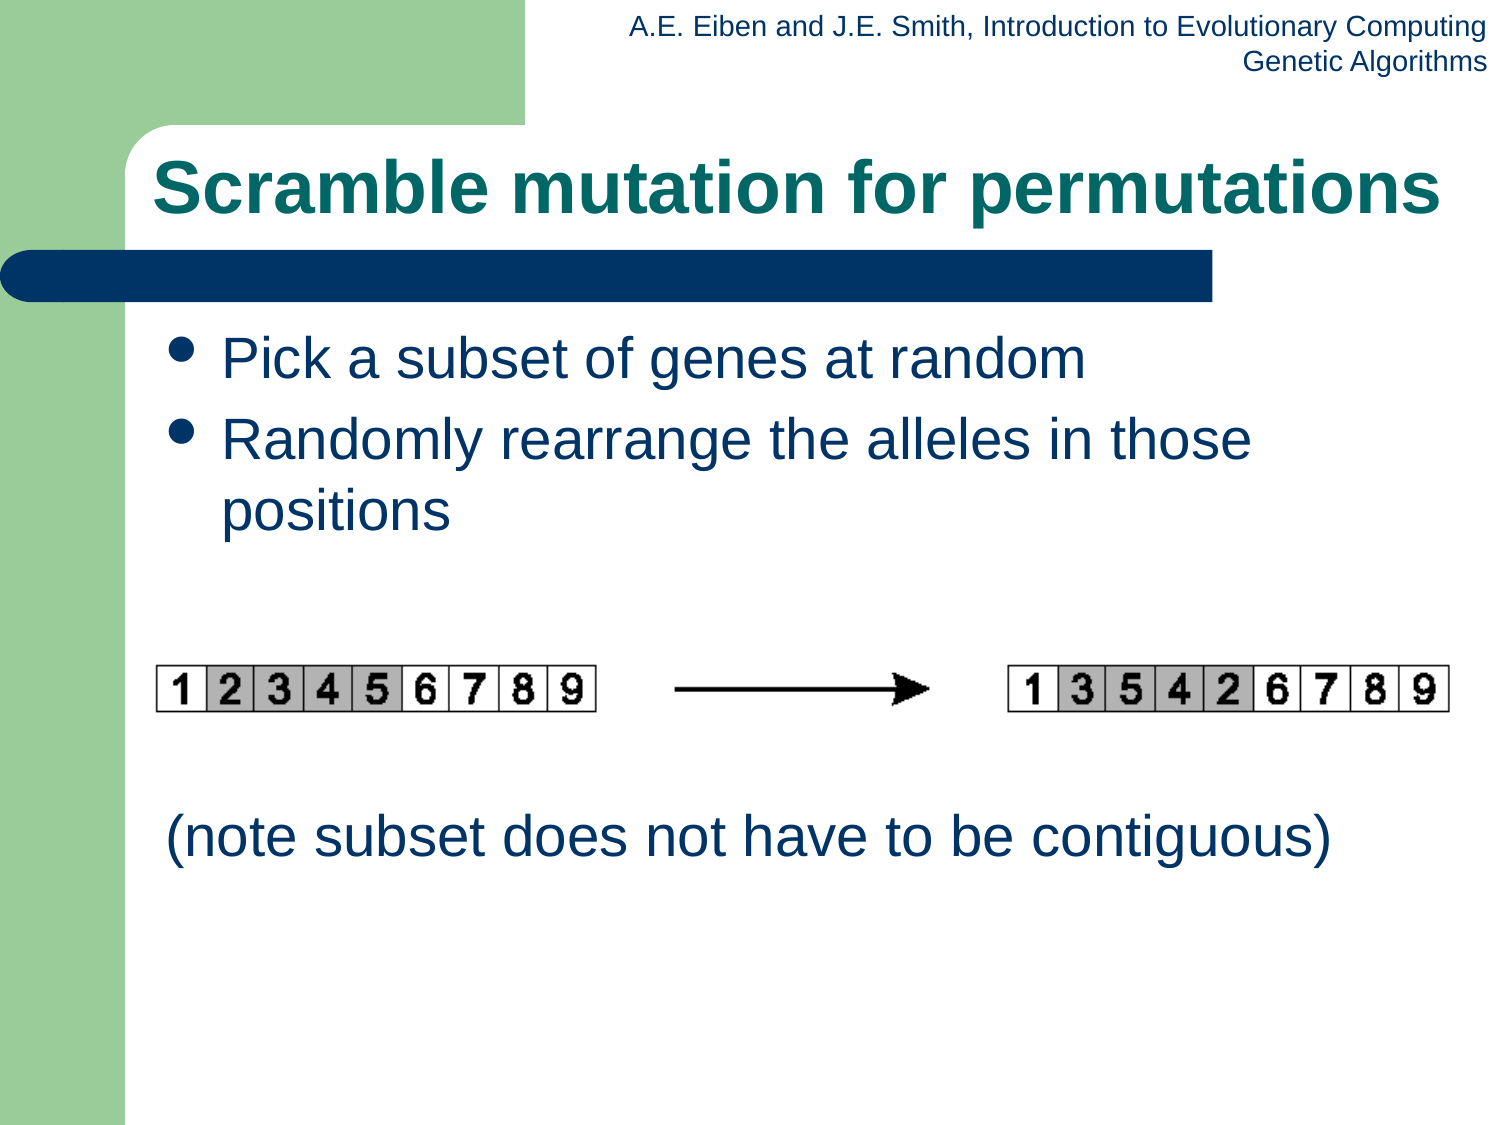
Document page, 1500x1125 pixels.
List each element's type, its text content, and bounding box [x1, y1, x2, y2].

list Pick a subset of genes at random Randomly rearrange the alleles in those positions (note subset does not have to be contiguous) [150, 312, 1463, 661]
picture [149, 662, 1465, 730]
list Pick a subset of genes at random Randomly rearrange the alleles in those positions (note subset does not have to be contiguous) [150, 738, 1463, 1000]
title Scramble mutation for permutations [137, 125, 1500, 238]
